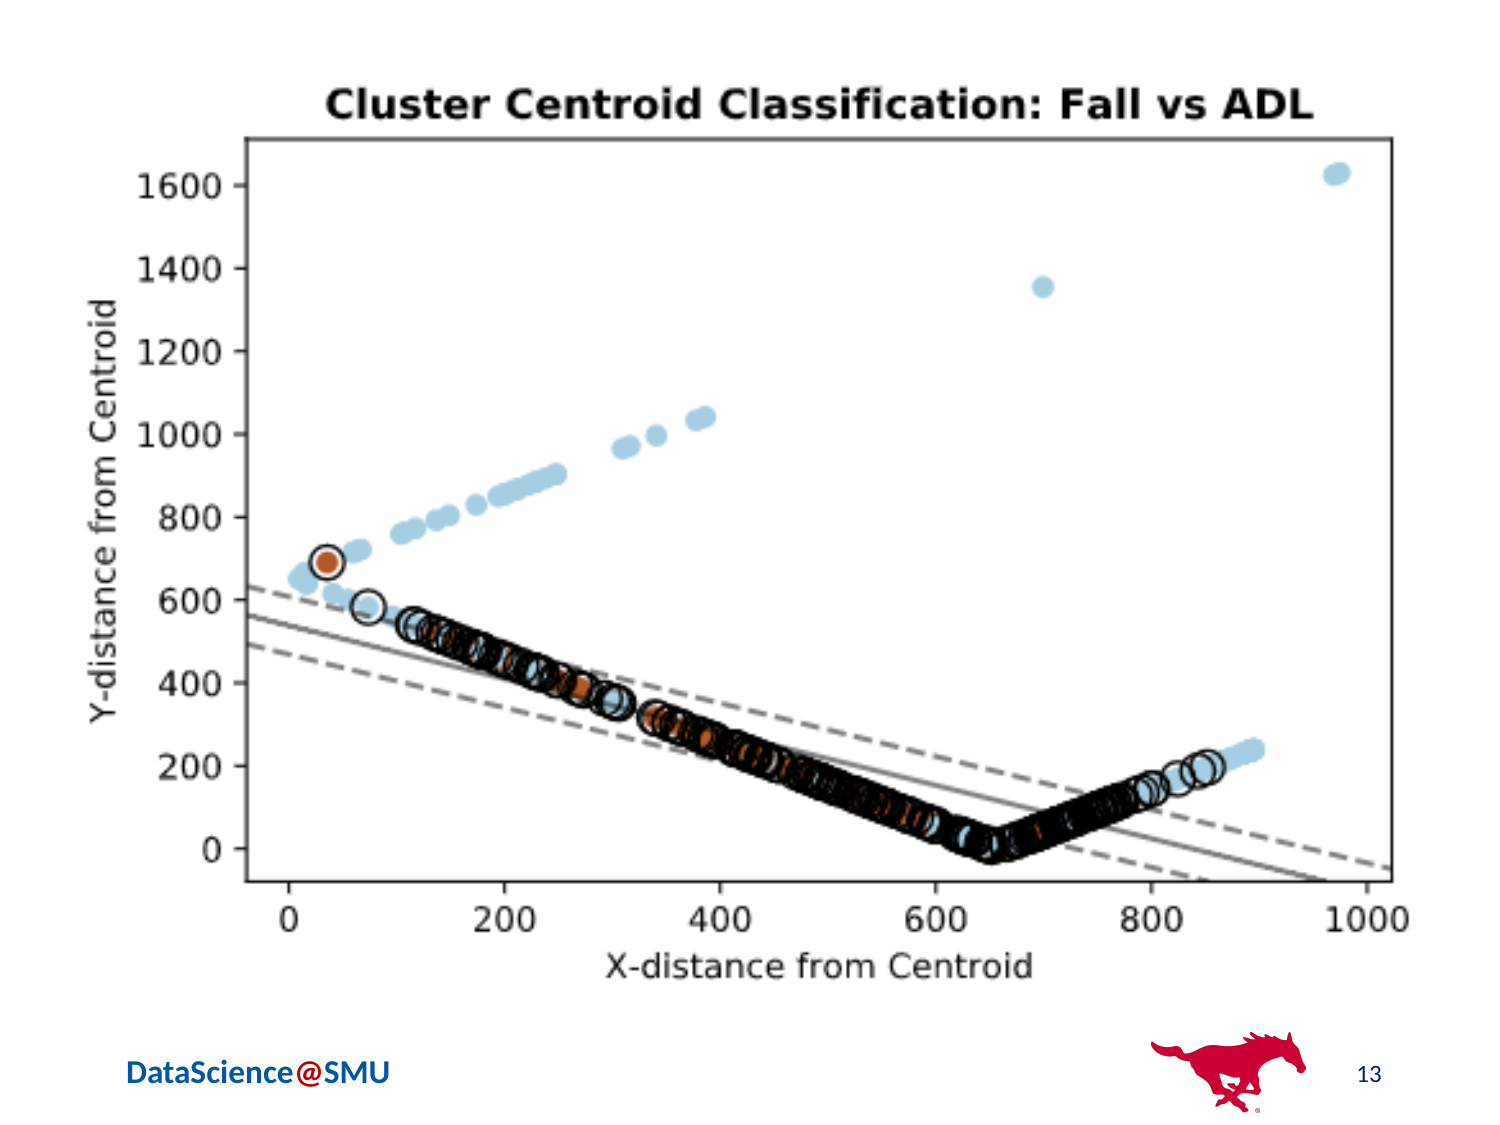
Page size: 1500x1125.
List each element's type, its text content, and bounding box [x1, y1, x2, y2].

picture [1151, 1032, 1306, 1042]
slide_number 13 [1059, 1042, 1397, 1103]
picture [65, 63, 1435, 1012]
picture [1151, 1103, 1306, 1113]
